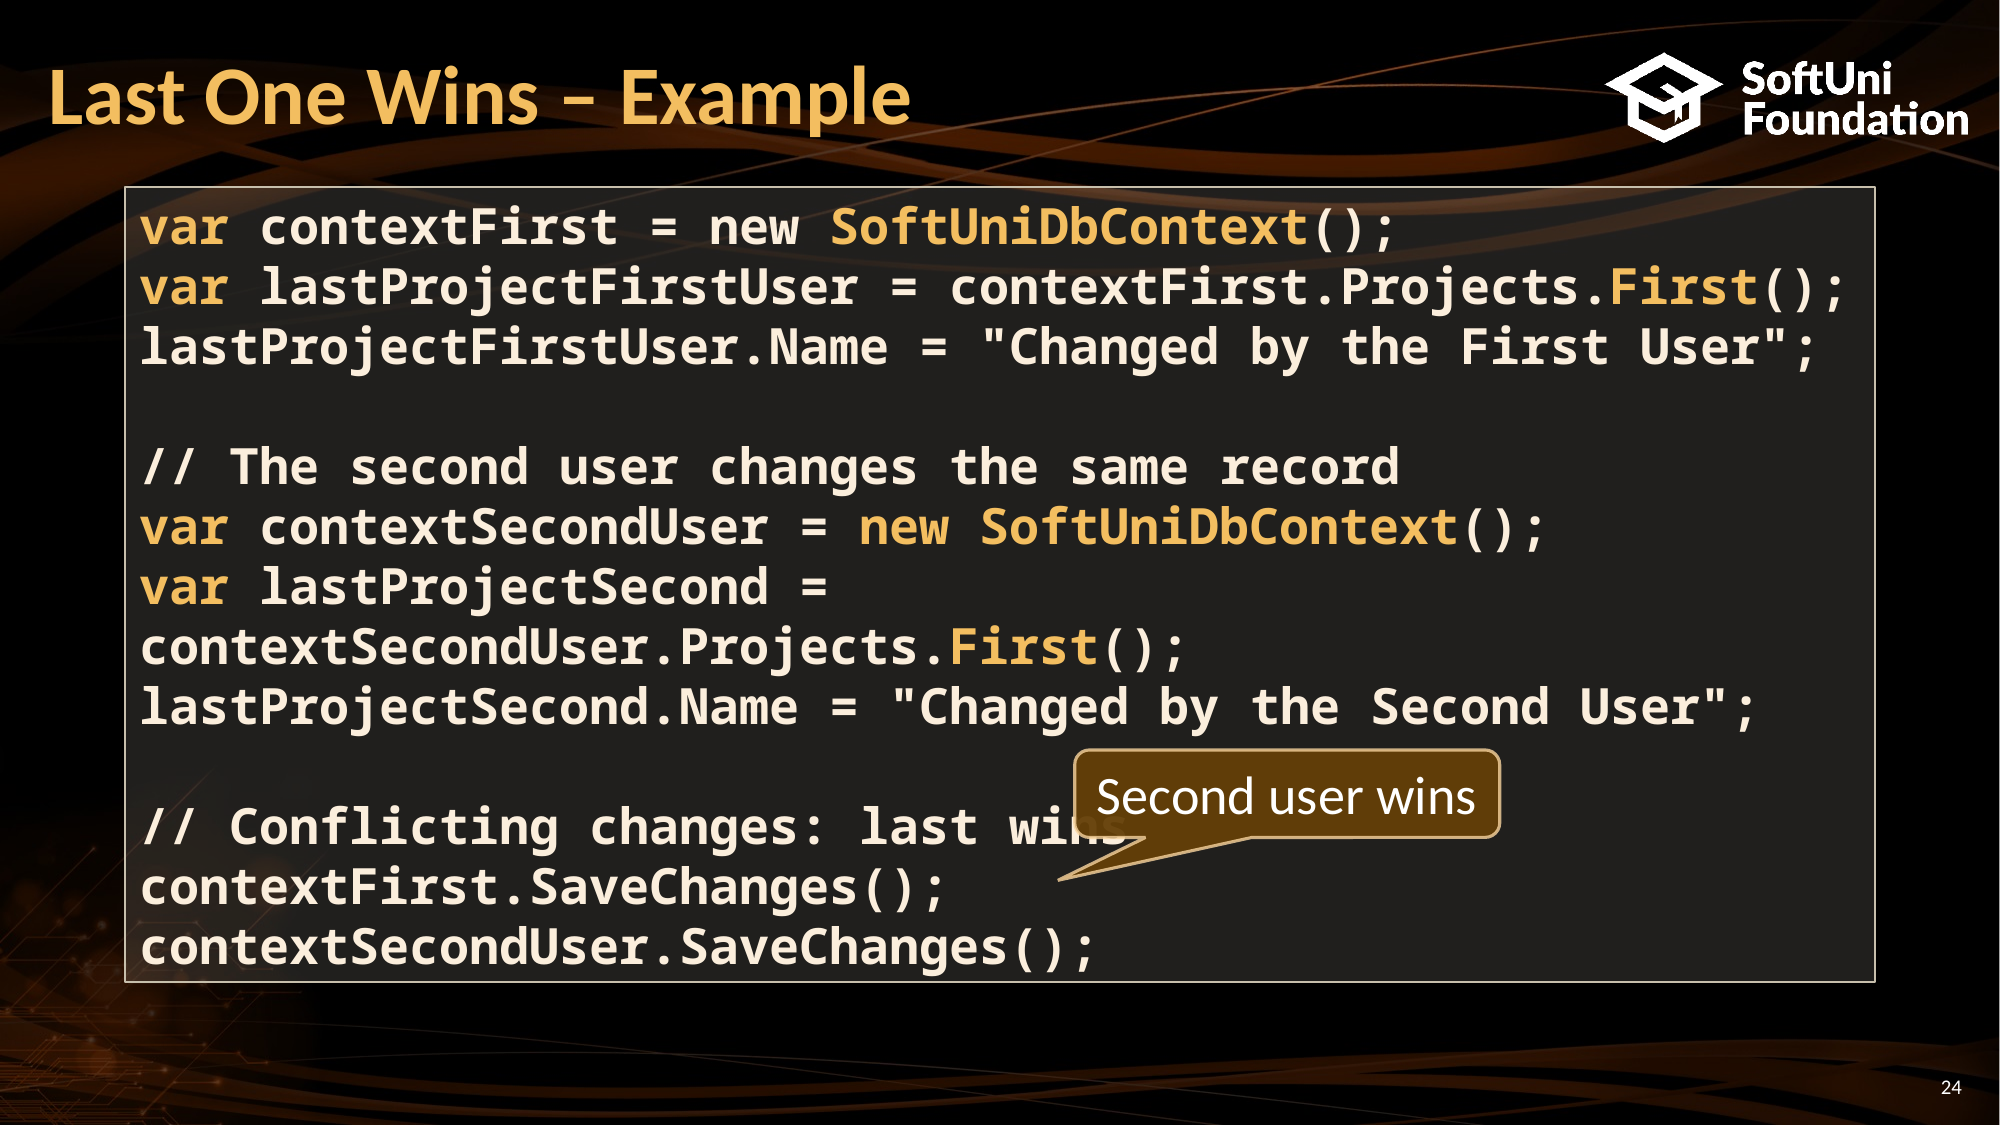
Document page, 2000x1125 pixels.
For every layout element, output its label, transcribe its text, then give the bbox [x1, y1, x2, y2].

text_box Second user wins [1057, 748, 1501, 882]
title Last One Wins – Example [30, 6, 1602, 189]
text_box var contextFirst = new SoftUniDbContext(); var lastProjectFirstUser = contextFirst.Projects.First(); lastProjectFirstUser.Name = "Changed by the First User"; // The second user changes the same record var contextSecondUser = new SoftUniDbContext(); var lastProjectSecond = contextSecondUser.Projects.First(); lastProjectSecond.Name = "Changed by the Second User"; // Conflicting changes: last wins contextFirst.SaveChanges(); contextSecondUser.SaveChanges(); [124, 187, 1875, 983]
slide_number 24 [1897, 1070, 1968, 1103]
picture [0, 0, 2000, 1125]
